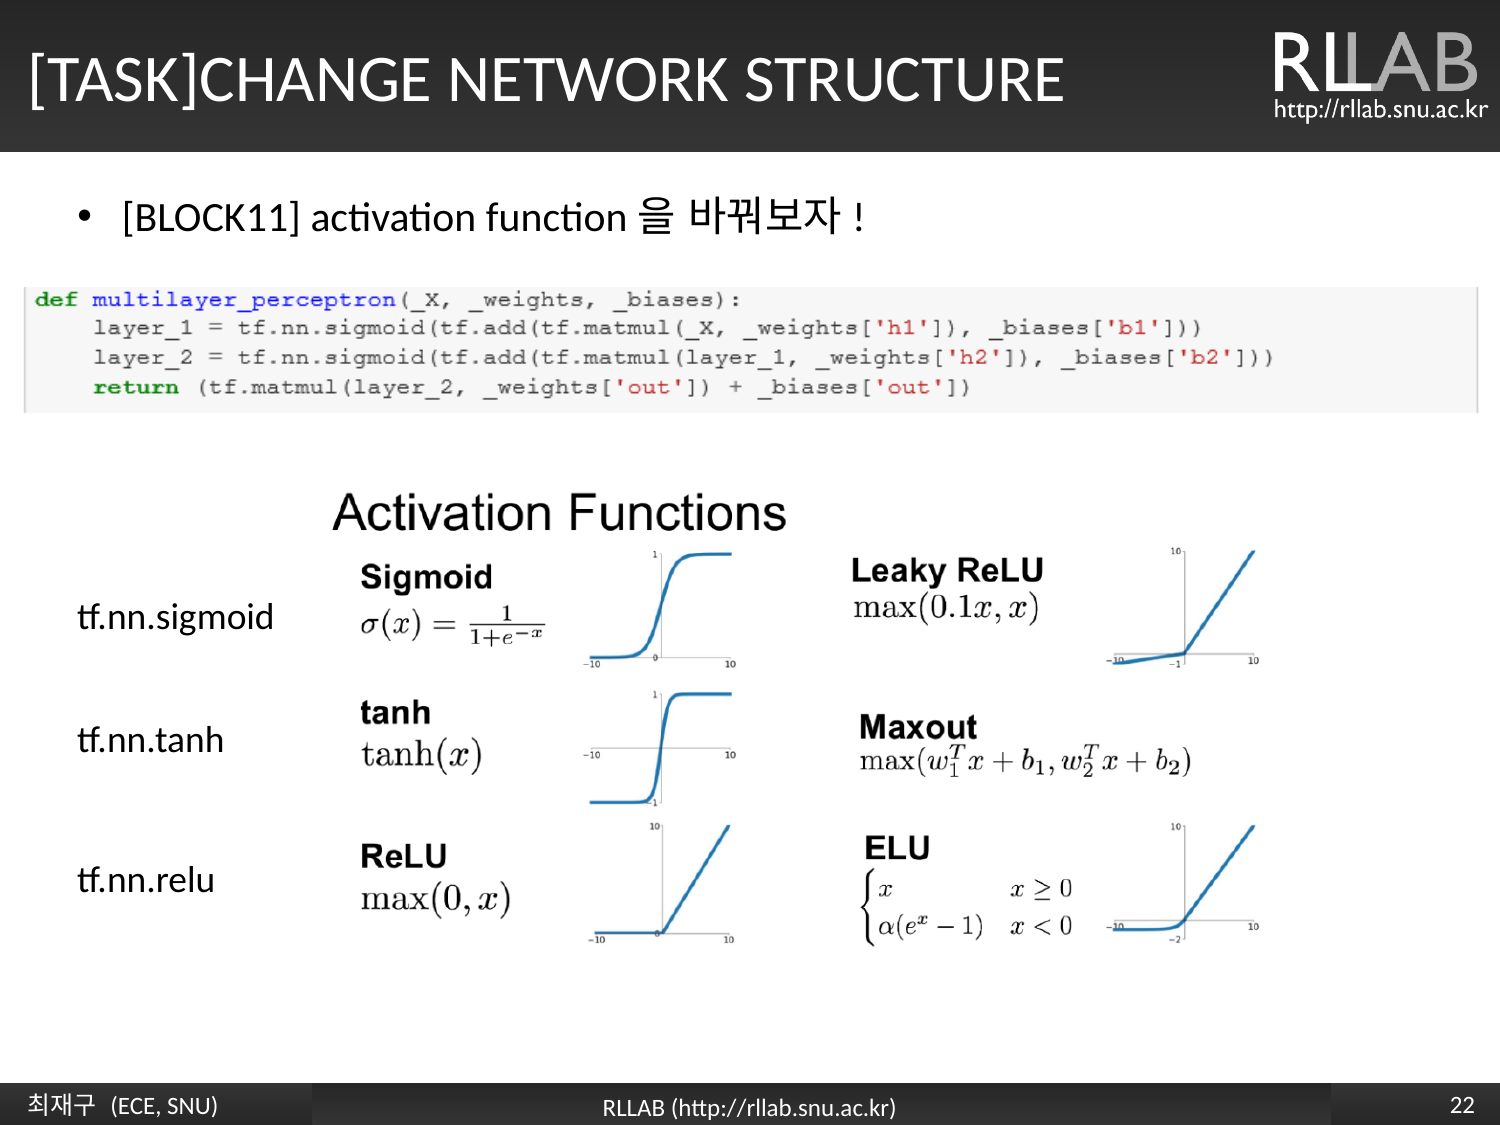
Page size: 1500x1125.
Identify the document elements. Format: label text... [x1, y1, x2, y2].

slide_number 22 [1350, 1083, 1491, 1125]
text_box tf.nn.sigmoid [62, 584, 322, 645]
text_box tf.nn.relu [62, 847, 322, 908]
picture [327, 477, 1276, 963]
text_box tf.nn.tanh [62, 707, 322, 768]
text_box [BLOCK11] activation function을 바꿔보자! [62, 182, 1488, 285]
picture [18, 287, 1491, 413]
text_box [BLOCK11] activation function을 바꿔보자! [62, 421, 1488, 1100]
footer RLLAB (http://rllab.snu.ac.kr) [324, 1087, 1175, 1125]
title [TASK]CHANGE NETWORK STRUCTURE [12, 12, 1259, 138]
slide_number 최재구 (ECE, SNU) [12, 1084, 300, 1125]
picture [1258, 16, 1500, 140]
